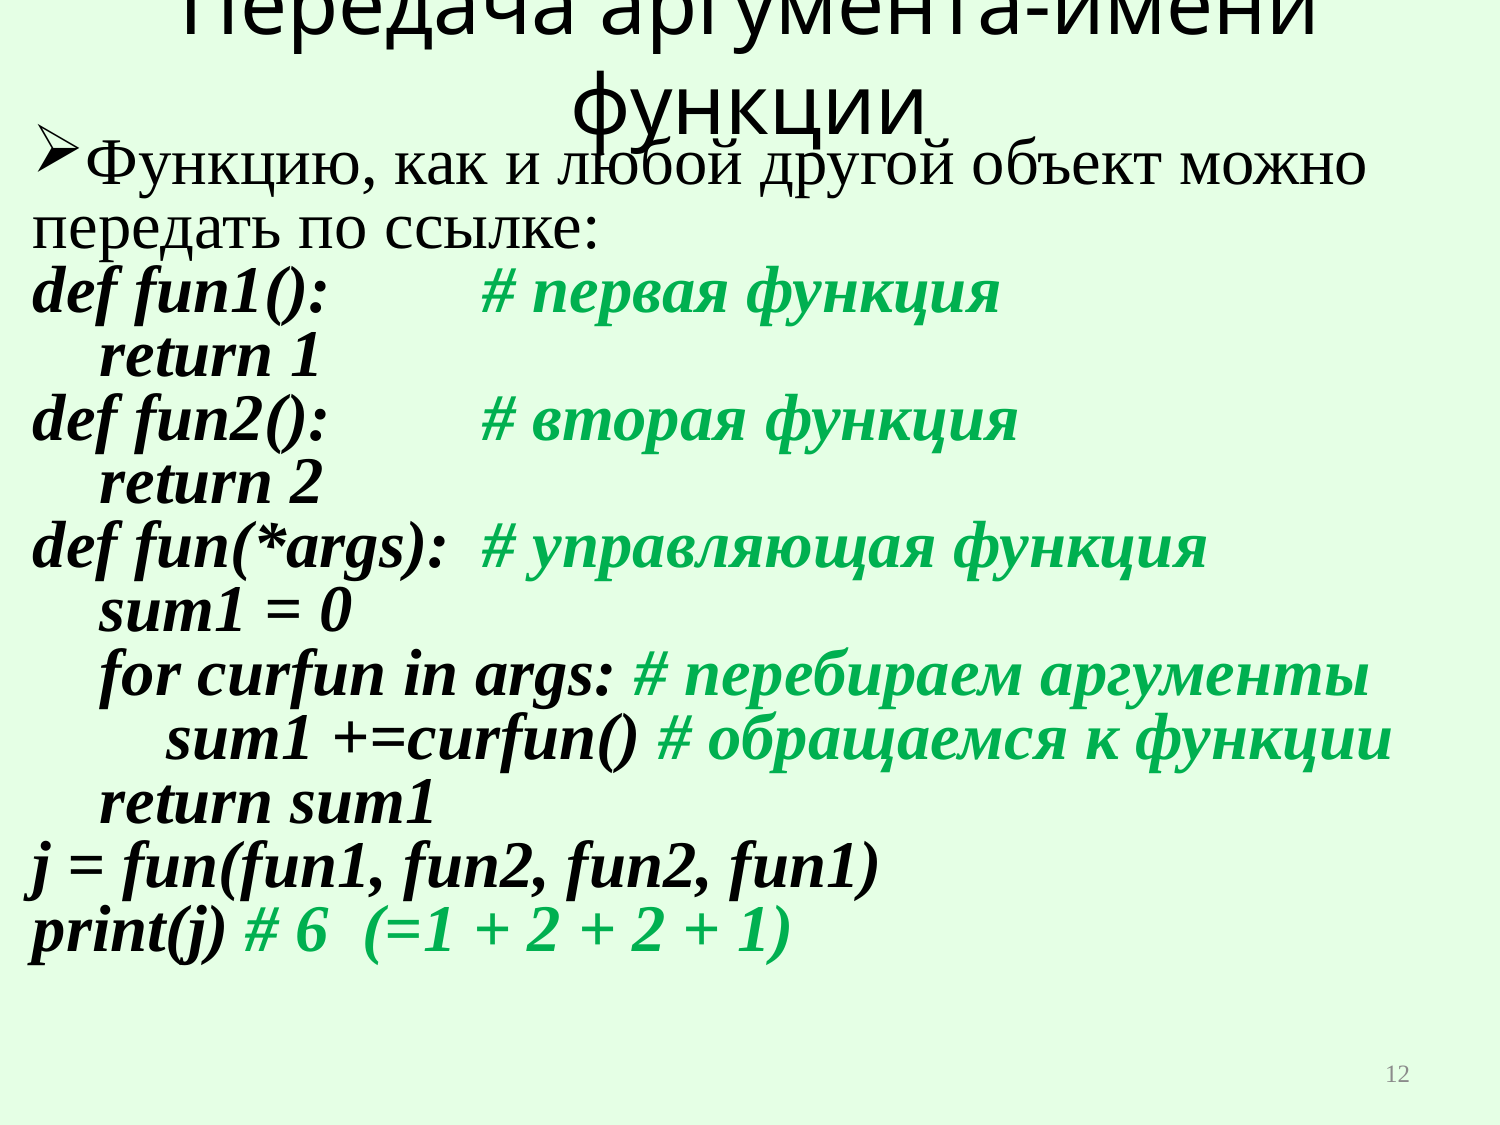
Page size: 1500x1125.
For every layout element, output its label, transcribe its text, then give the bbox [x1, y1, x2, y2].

list Функцию, как и любой другой объект можно передать по ссылке: def fun1(): # первая функция return 1 def fun2(): # вторая функция return 2 def fun(*args): # управляющая функция sum1 = 0 for curfun in args: # перебираем аргументы sum1 +=curfun() # обращаемся к функции return sum1 j = fun(fun1, fun2, fun2, fun1) print(j) # 6 (=1 + 2 + 2 + 1) [17, 125, 1483, 1035]
title Передача аргумента-имени функции [17, 0, 1483, 102]
slide_number 12 [1074, 1042, 1425, 1103]
